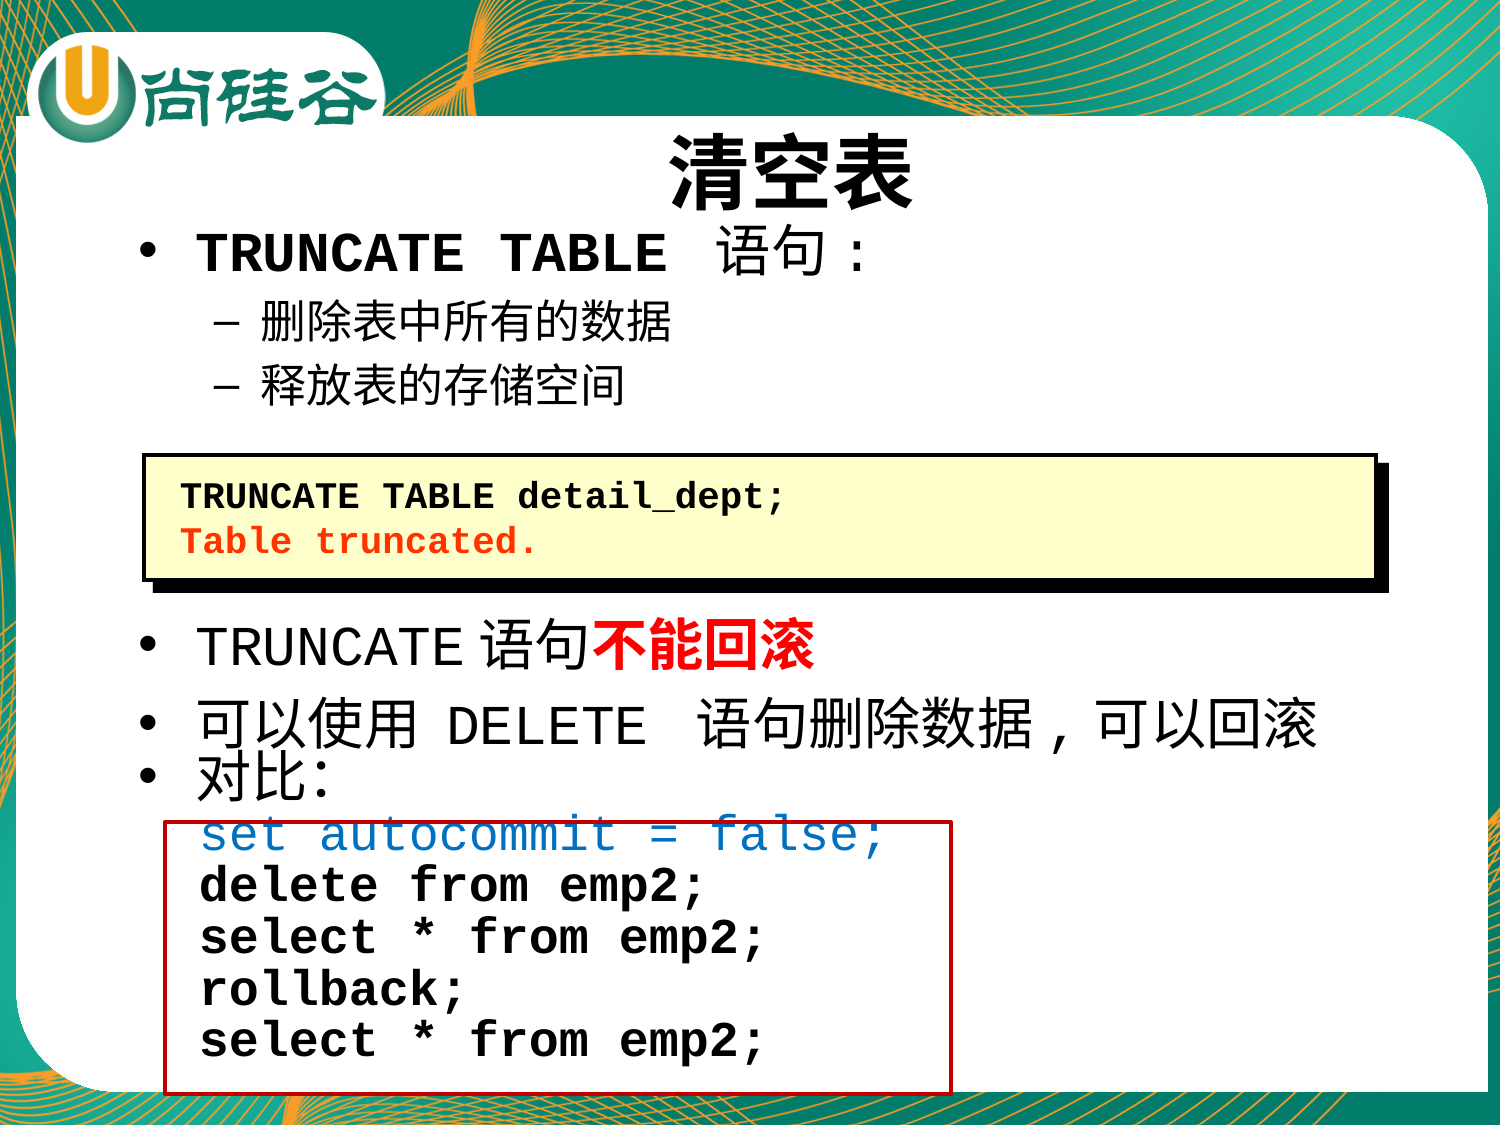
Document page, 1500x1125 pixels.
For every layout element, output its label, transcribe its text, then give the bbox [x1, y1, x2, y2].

text_box [1143, 454, 1377, 581]
list TRUNCATE TABLE 语句: 删除表中所有的数据 释放表的存储空间 TRUNCATE语句不能回滚 可以使用 DELETE 语句删除数据,可以回滚 对比： set autocommit = false; delete from emp2; select * from emp2; rollback; select * from emp2; [123, 208, 1336, 1075]
picture [0, 0, 1500, 1125]
title 清空表 [160, 113, 1423, 228]
text_box [144, 454, 164, 581]
text_box TRUNCATE TABLE detail_dept; Table truncated. [164, 439, 1143, 594]
text_box [163, 820, 953, 1096]
